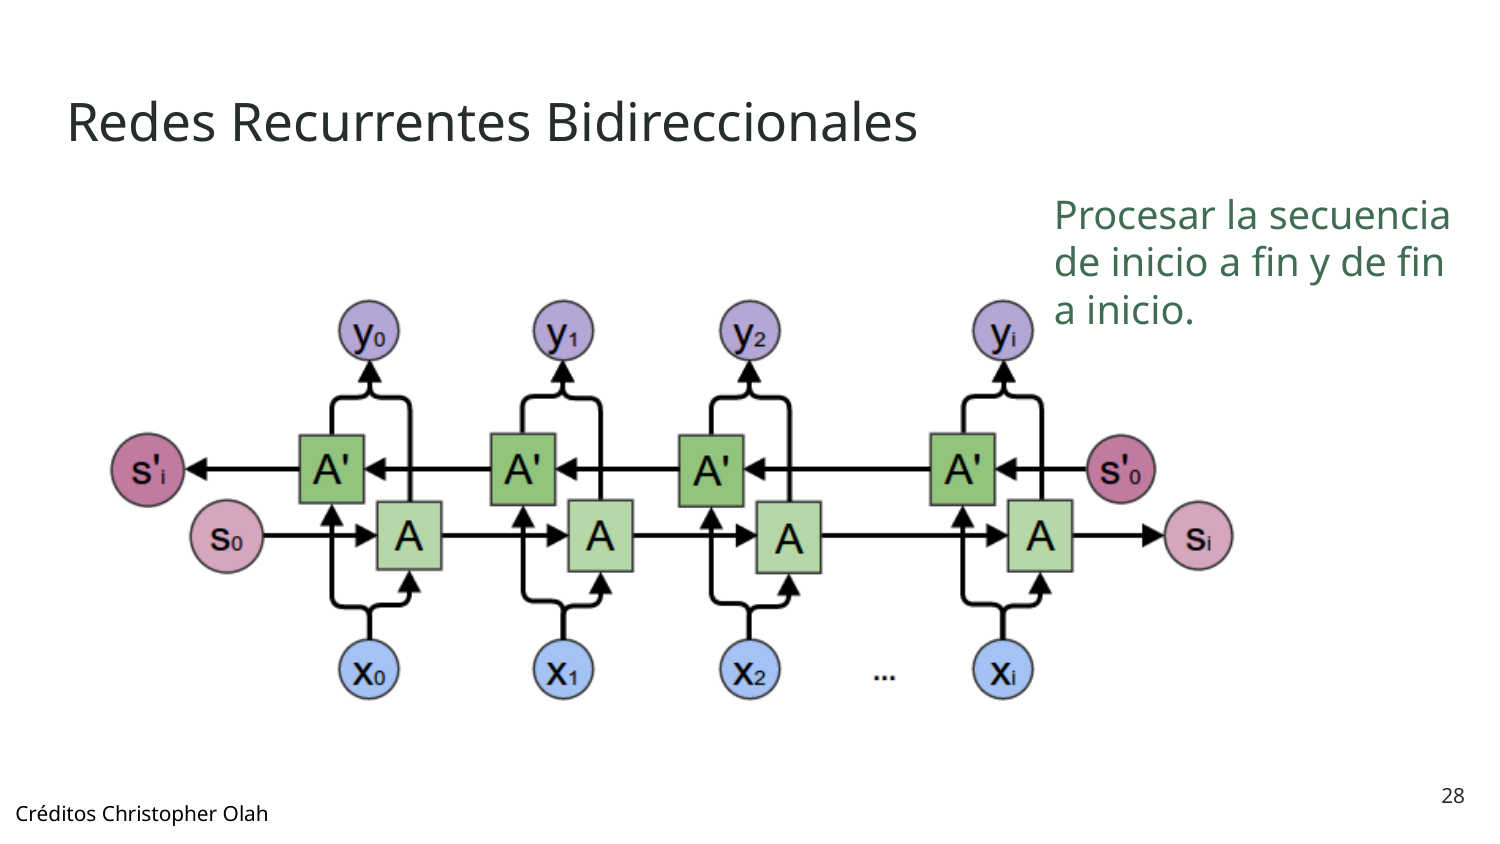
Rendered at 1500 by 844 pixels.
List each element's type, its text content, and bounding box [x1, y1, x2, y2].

slide_number ‹#› [1389, 764, 1480, 830]
text_box Procesar la secuencia de inicio a fin y de fin a inicio. [1039, 174, 1489, 347]
picture [41, 292, 1251, 721]
text_box Créditos Christopher Olah [0, 788, 378, 839]
title Redes Recurrentes Bidireccionales [51, 72, 1449, 167]
